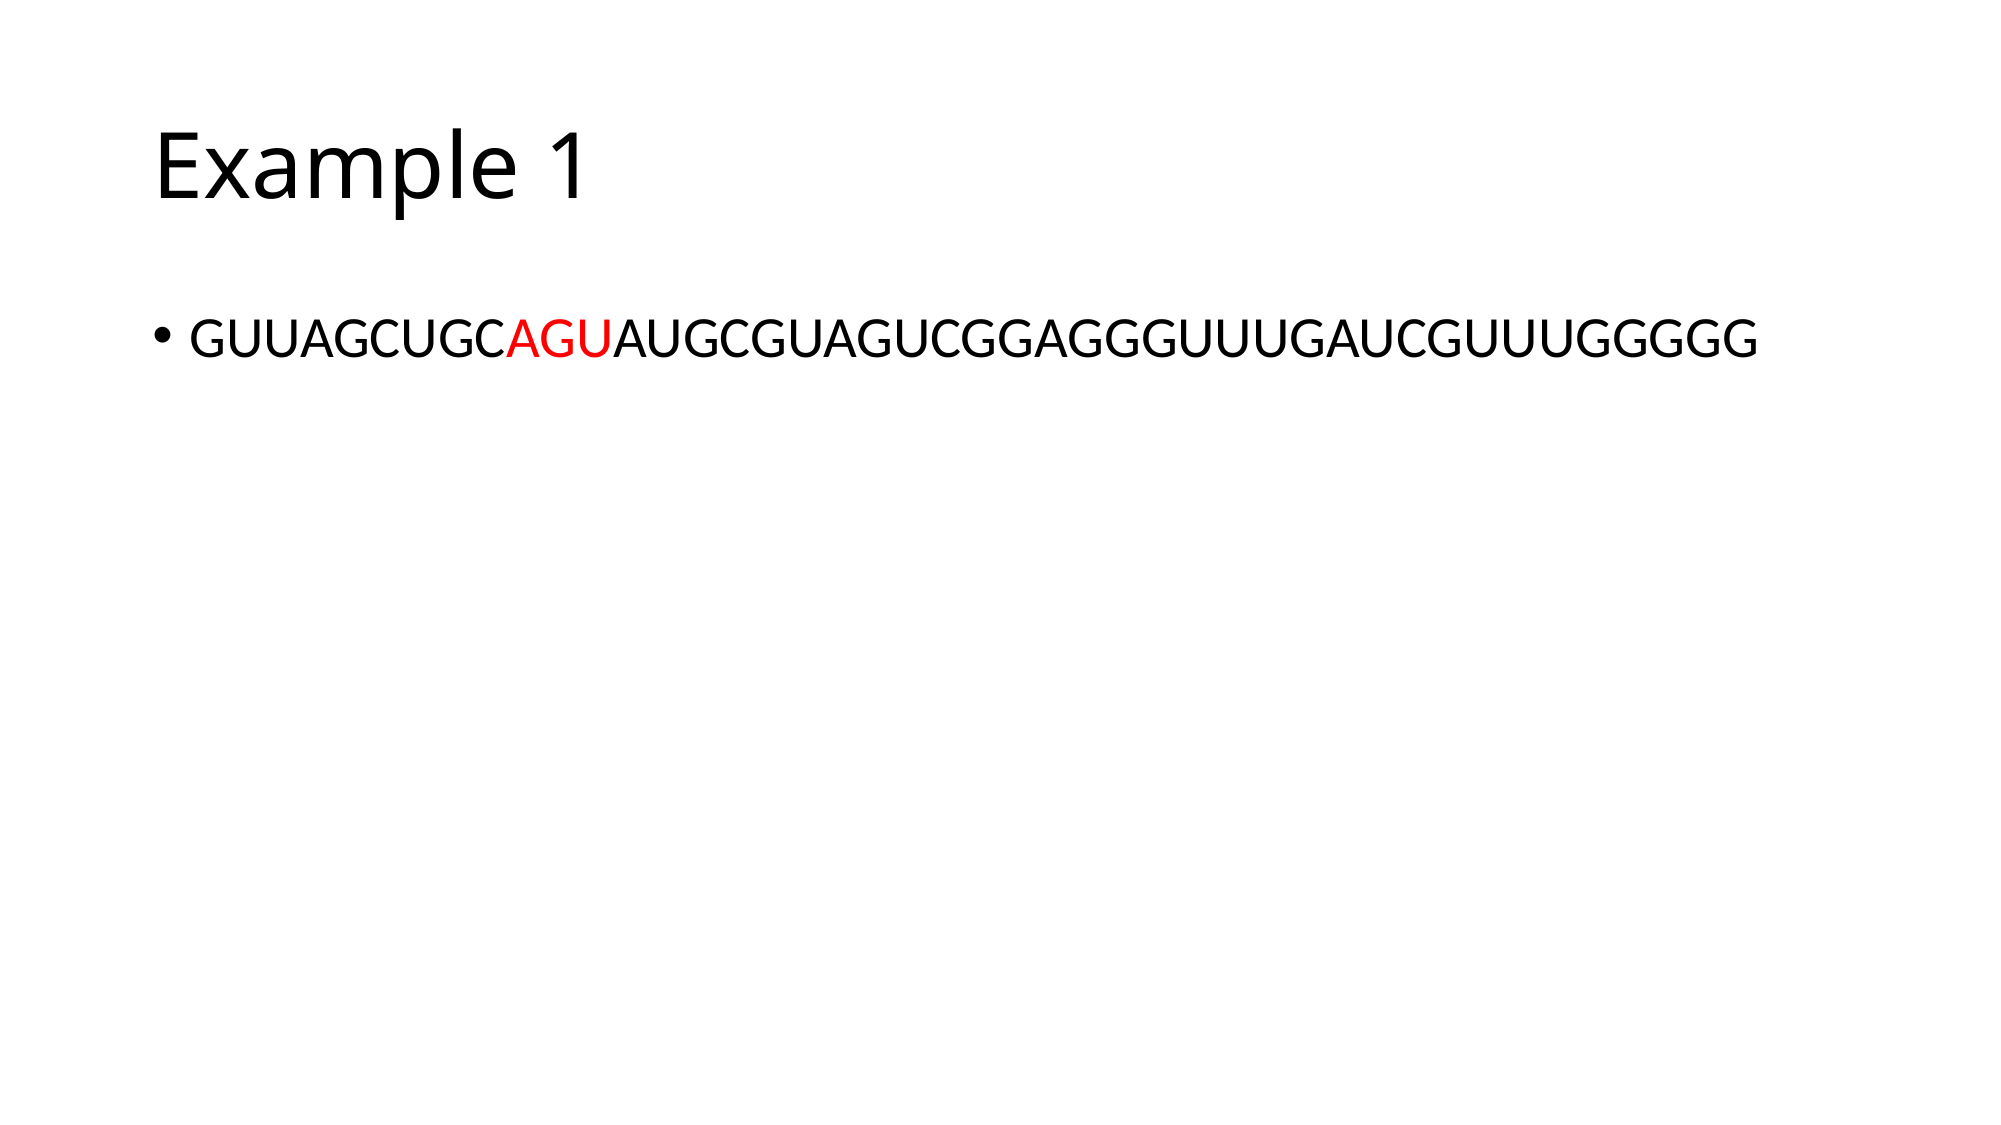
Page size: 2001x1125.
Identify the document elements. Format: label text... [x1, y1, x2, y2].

title Example 1 [137, 59, 1863, 278]
list GUUAGCUGCAGUAUGCGUAGUCGGAGGGUUUGAUCGUUUGGGGG [137, 299, 1863, 1014]
